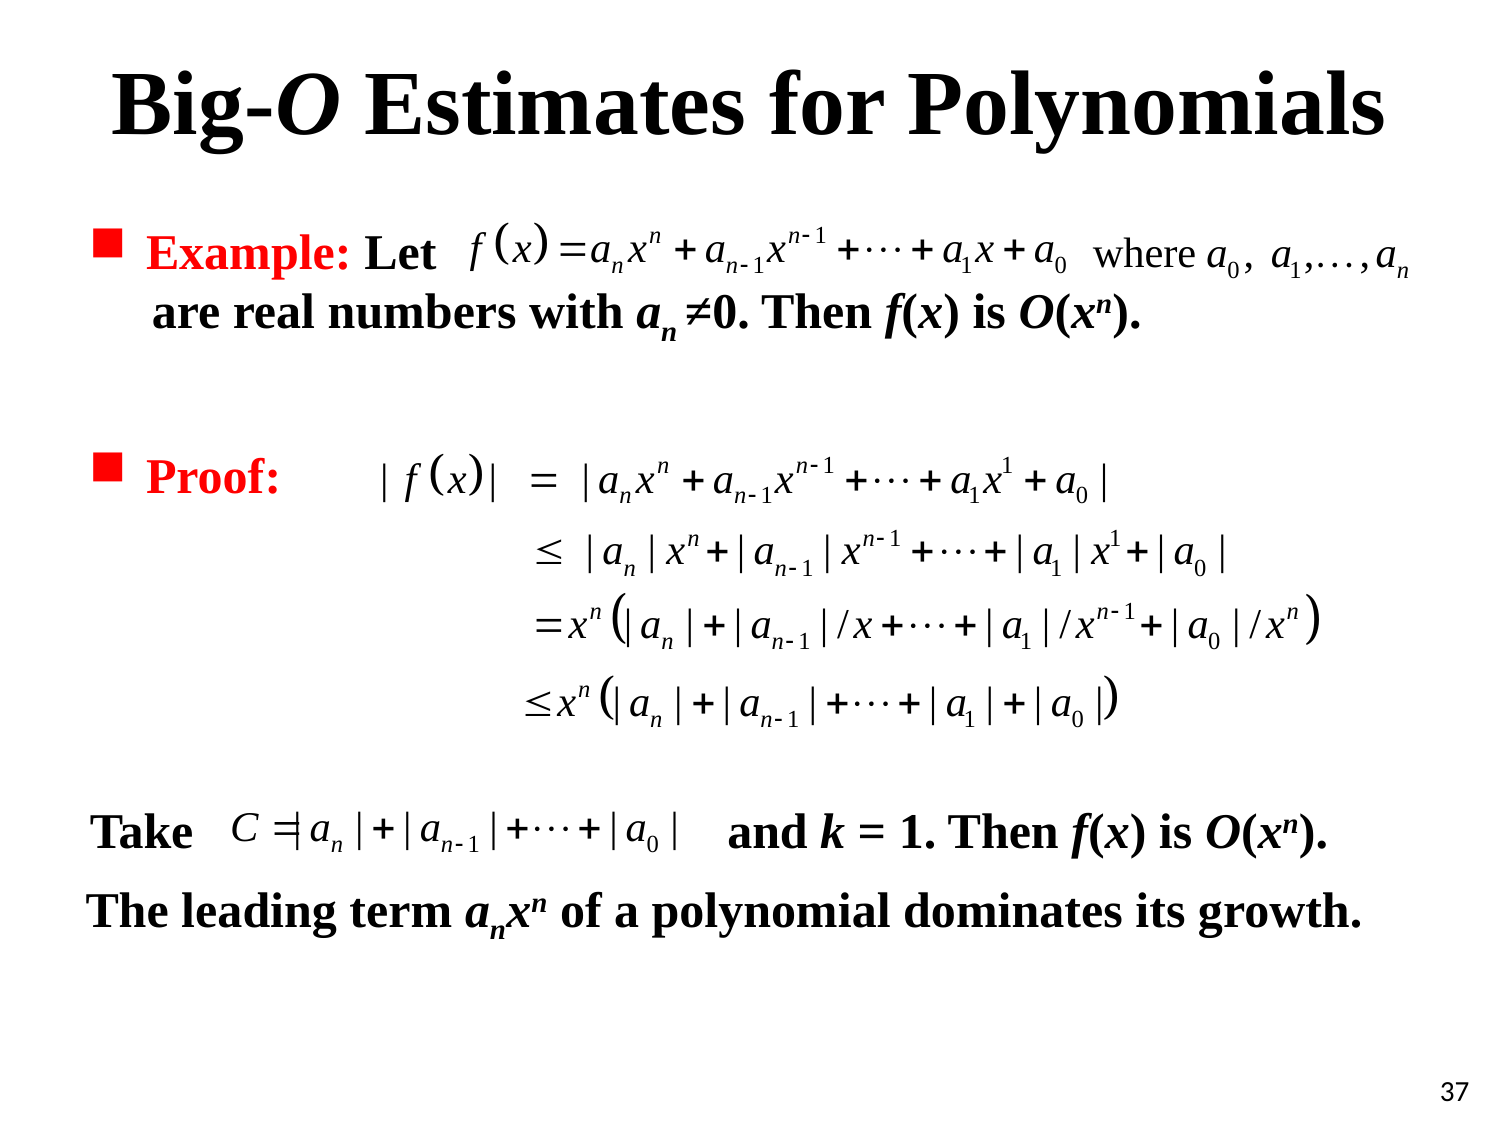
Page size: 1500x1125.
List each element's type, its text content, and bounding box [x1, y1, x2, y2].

list are real numbers with an ≠0. Then f(x) is O(xn). [137, 271, 1212, 343]
list The leading term anxn of a polynomial dominates its growth. [70, 869, 1430, 958]
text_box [454, 216, 1076, 284]
list Take [75, 791, 225, 863]
title Big-O Estimates for Polynomials [0, 0, 1500, 195]
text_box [376, 445, 1326, 739]
list Proof: [75, 435, 388, 507]
list and k = 1. Then f(x) is O(xn). [712, 791, 1434, 863]
list Example: Let [75, 212, 575, 284]
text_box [1085, 224, 1420, 290]
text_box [224, 798, 686, 863]
